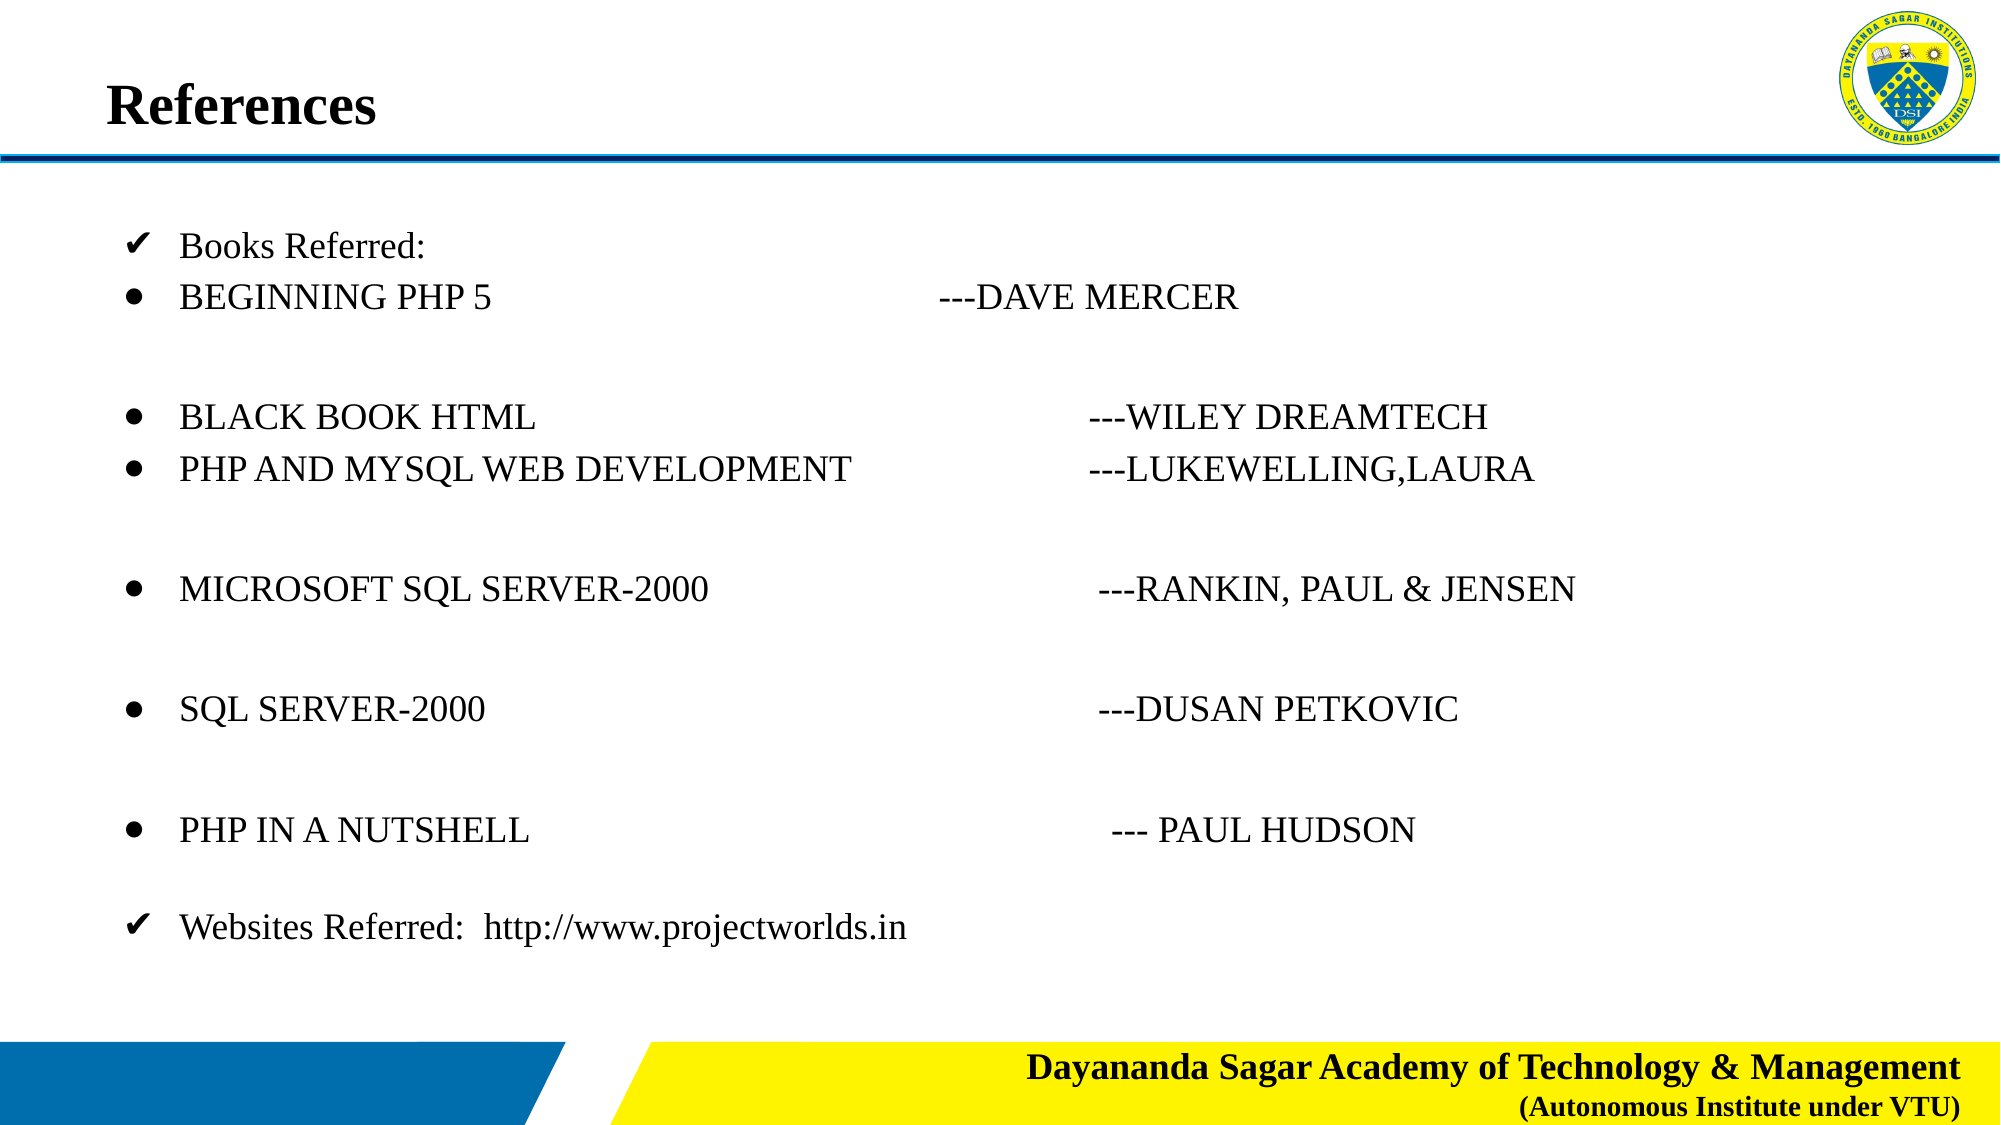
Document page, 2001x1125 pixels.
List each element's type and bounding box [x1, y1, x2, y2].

text_box [0, 11, 2000, 1125]
